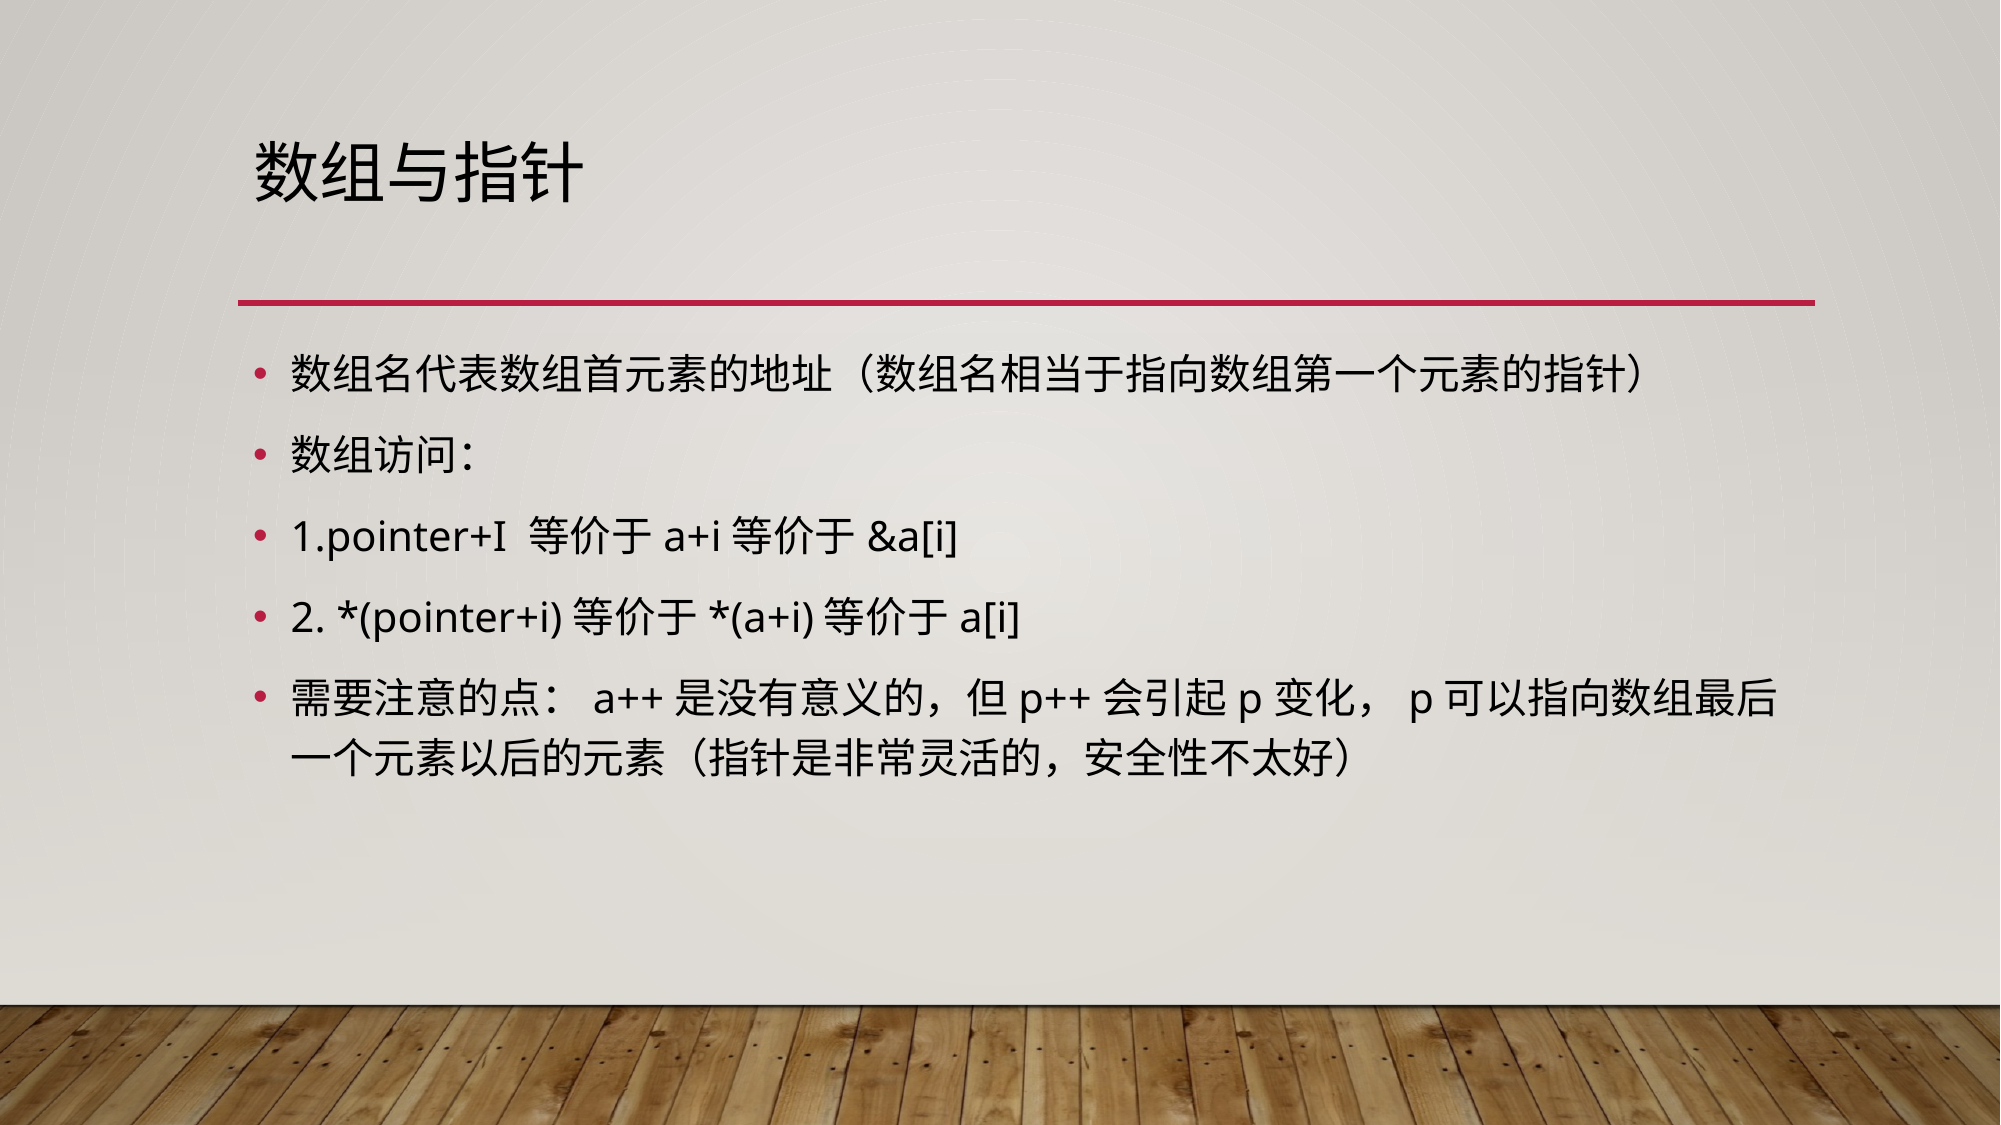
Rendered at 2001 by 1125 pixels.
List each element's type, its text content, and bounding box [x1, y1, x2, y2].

list 数组名代表数组首元素的地址（数组名相当于指向数组第一个元素的指针） 数组访问： 1.pointer+I 等价于a+i等价于&a[i] 2. *(pointer+i)等价于*(a+i)等价于a[i] 需要注意的点：a++是没有意义的，但p++会引起p变化，p可以指向数组最后一个元素以后的元素（指针是非常灵活的，安全性不太好） [238, 330, 1814, 897]
title 数组与指针 [238, 131, 1814, 305]
picture [0, 1005, 2000, 1125]
